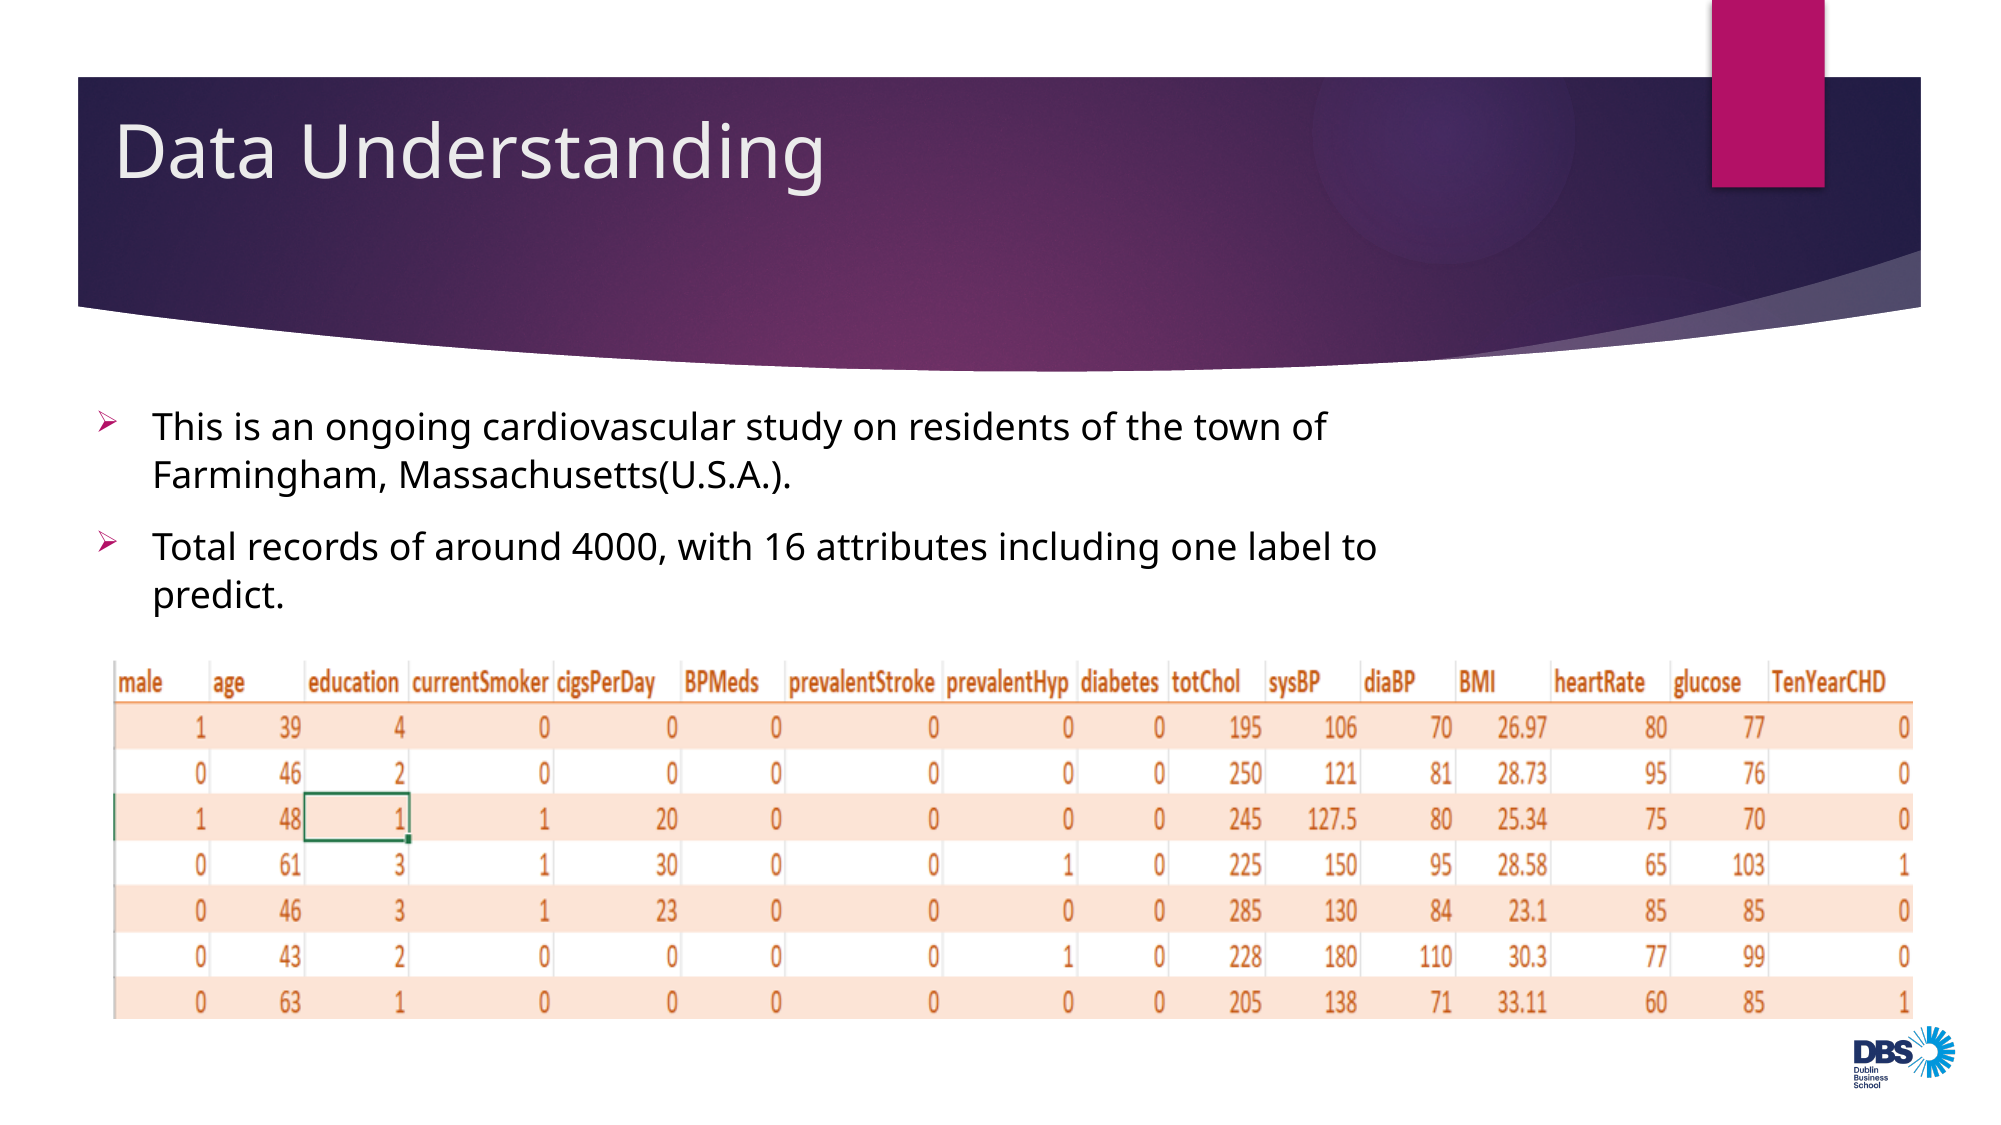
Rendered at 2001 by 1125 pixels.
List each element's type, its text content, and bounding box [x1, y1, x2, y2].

picture [111, 649, 1973, 1105]
title Data Understanding [98, 68, 1480, 228]
text_box This is an ongoing cardiovascular study on residents of the town of Farmingham, Massachusetts(U.S.A.). Total records of around 4000, with 16 attributes including one label to predict. [80, 365, 1397, 650]
